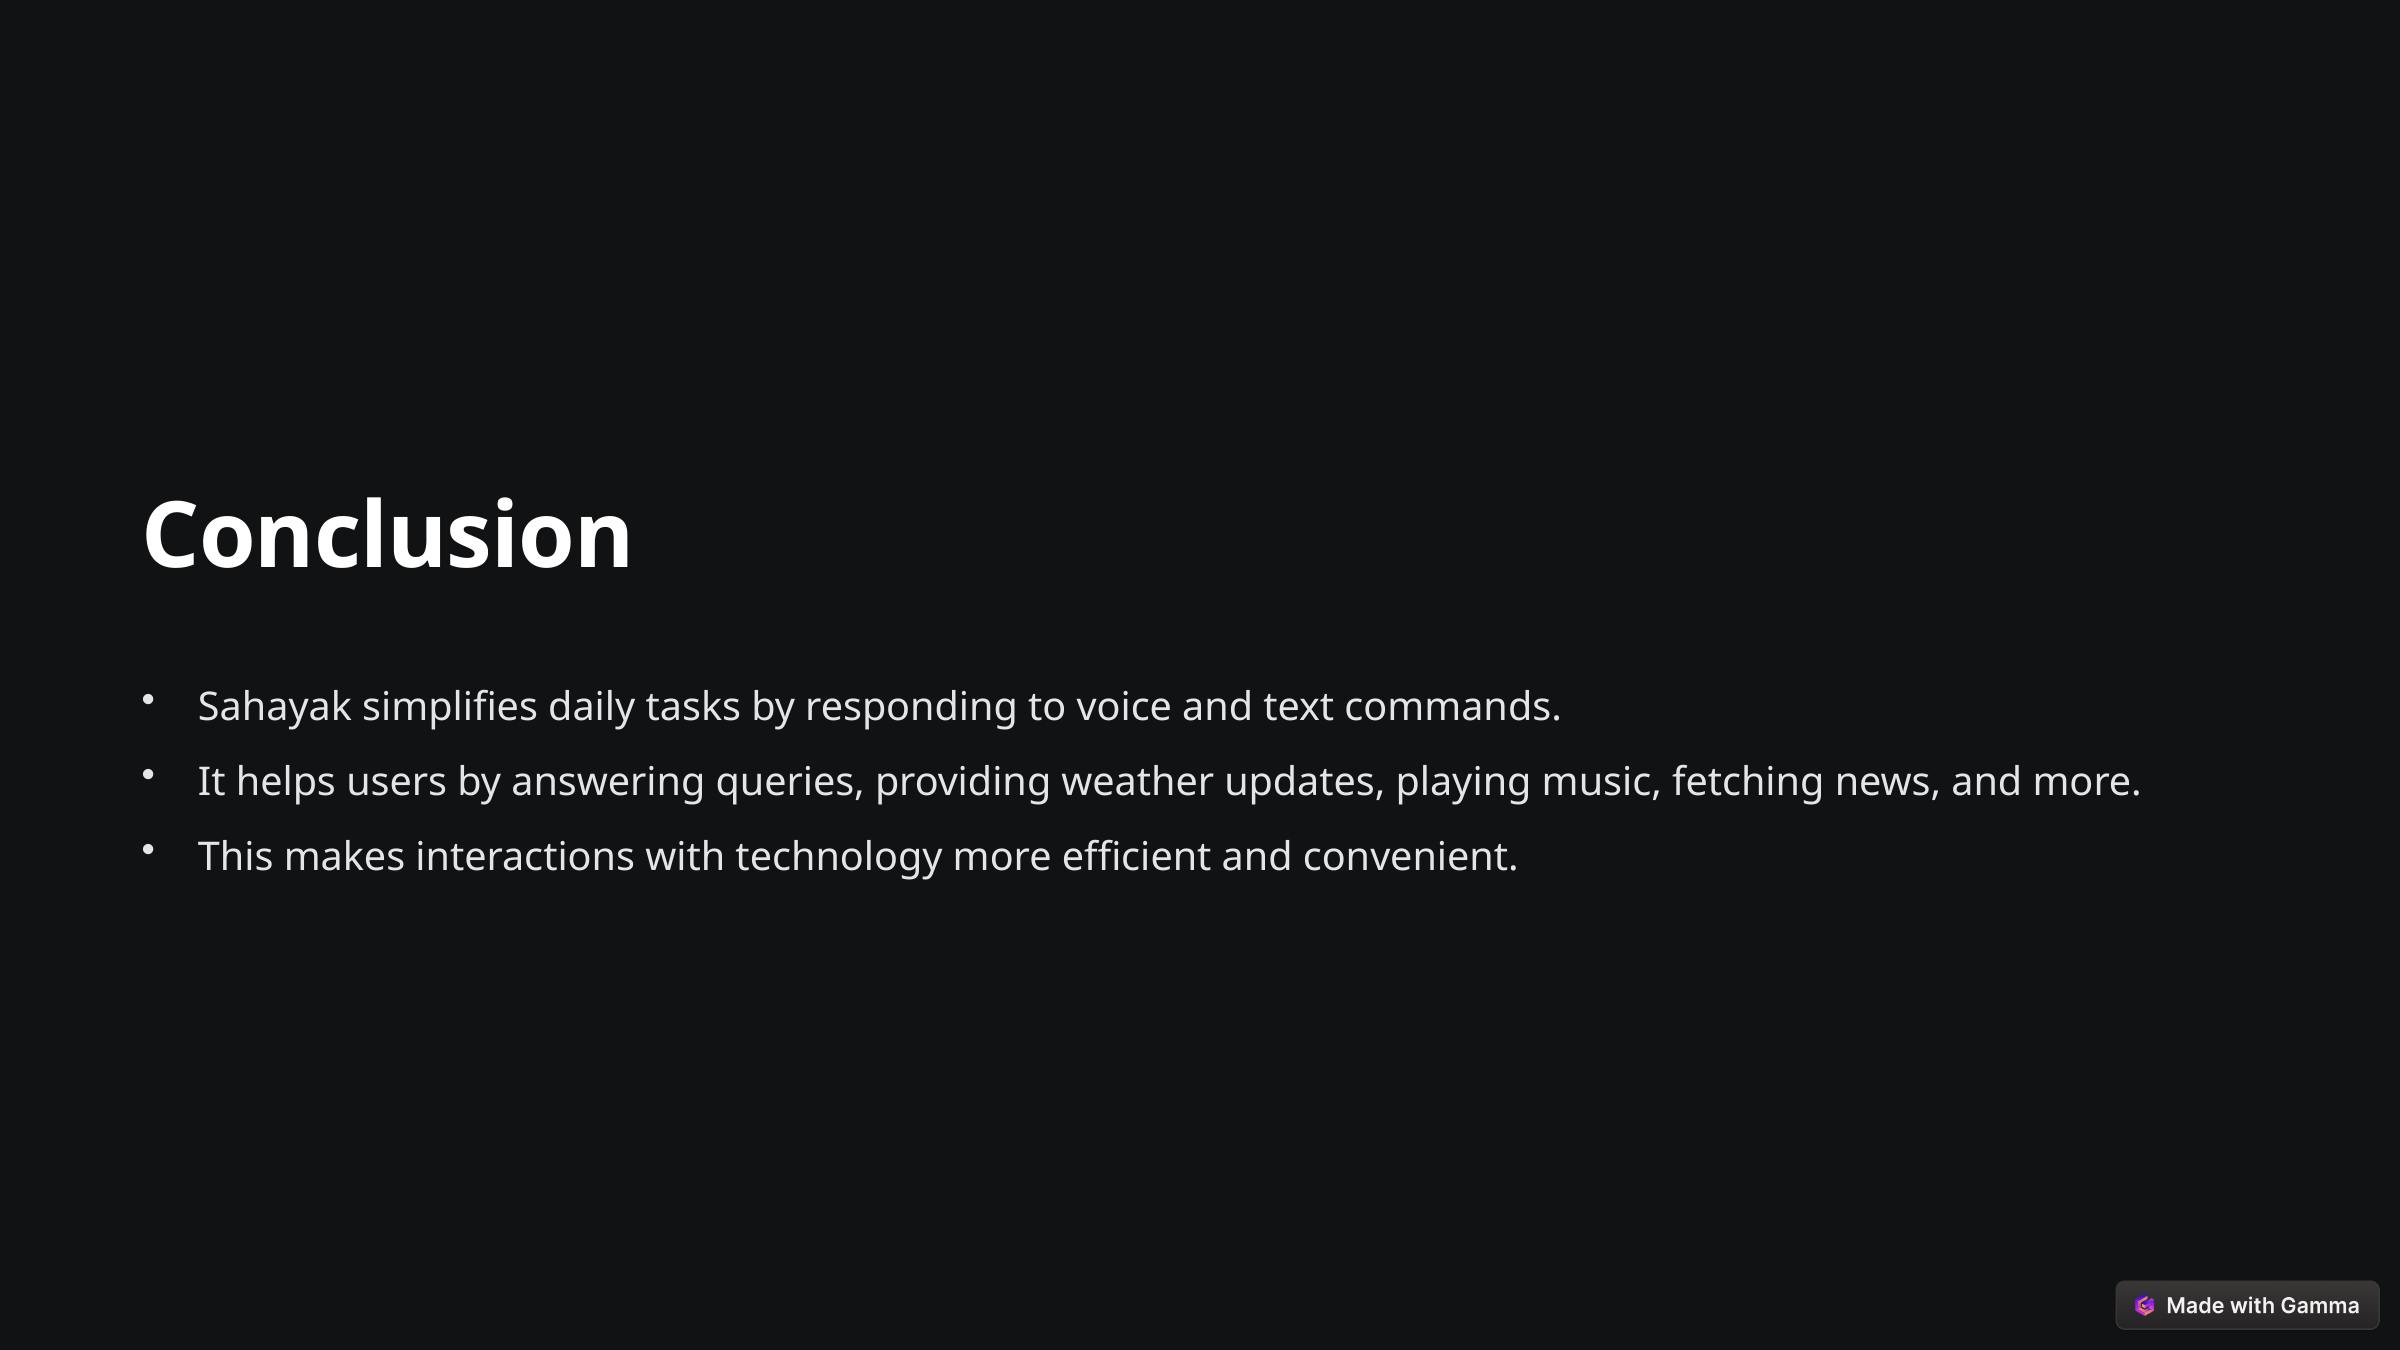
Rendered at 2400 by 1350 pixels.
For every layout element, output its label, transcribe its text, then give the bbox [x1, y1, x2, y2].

text_box It helps users by answering queries, providing weather updates, playing music, fetching news, and more. [141, 742, 2259, 804]
text_box This makes interactions with technology more efficient and convenient. [141, 817, 2259, 879]
picture [2106, 1271, 2389, 1339]
text_box Conclusion [141, 471, 1062, 587]
text_box Sahayak simplifies daily tasks by responding to voice and text commands. [141, 667, 2259, 729]
